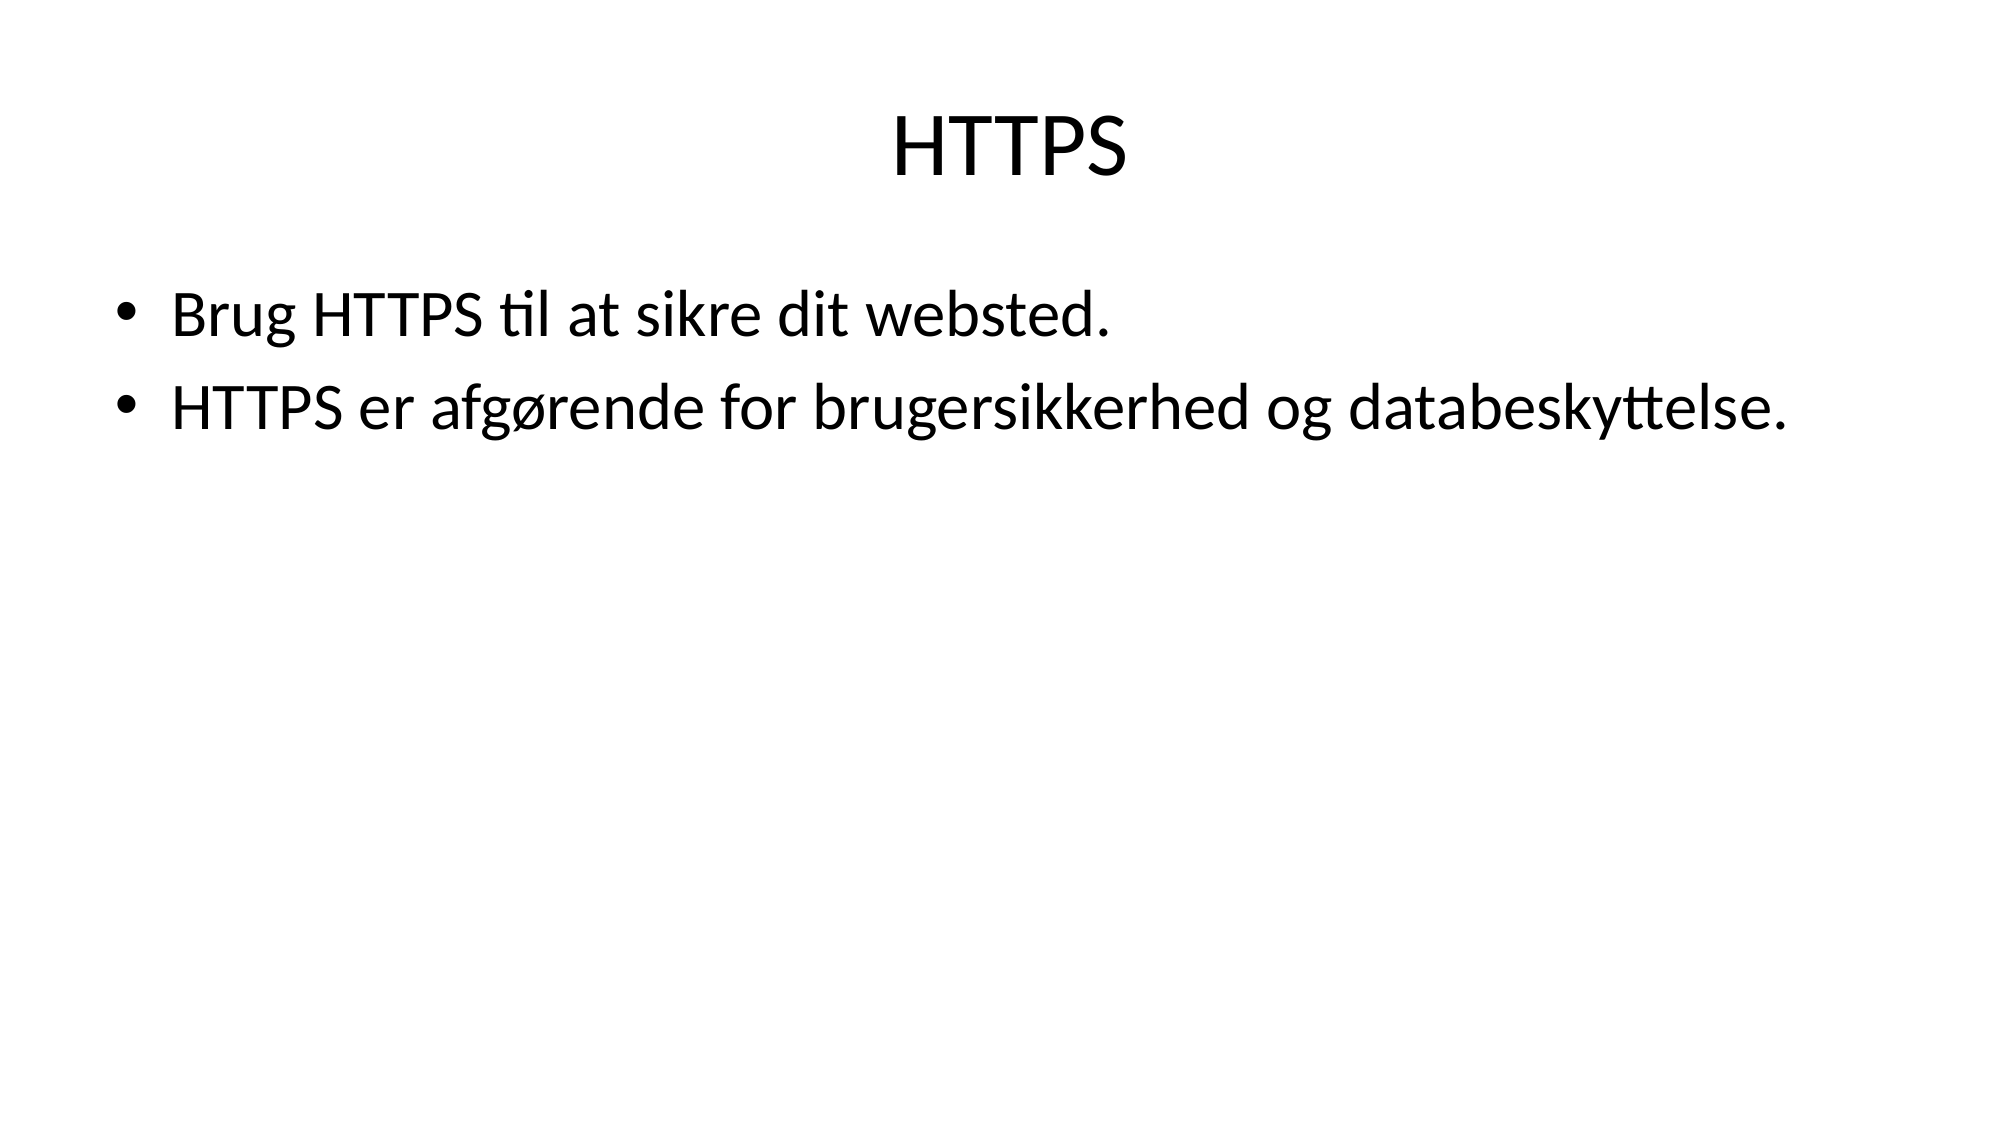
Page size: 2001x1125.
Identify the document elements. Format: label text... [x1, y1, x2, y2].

title HTTPS [99, 45, 1900, 233]
list Brug HTTPS til at sikre dit websted. HTTPS er afgørende for brugersikkerhed og databeskyttelse. [99, 262, 1900, 1005]
